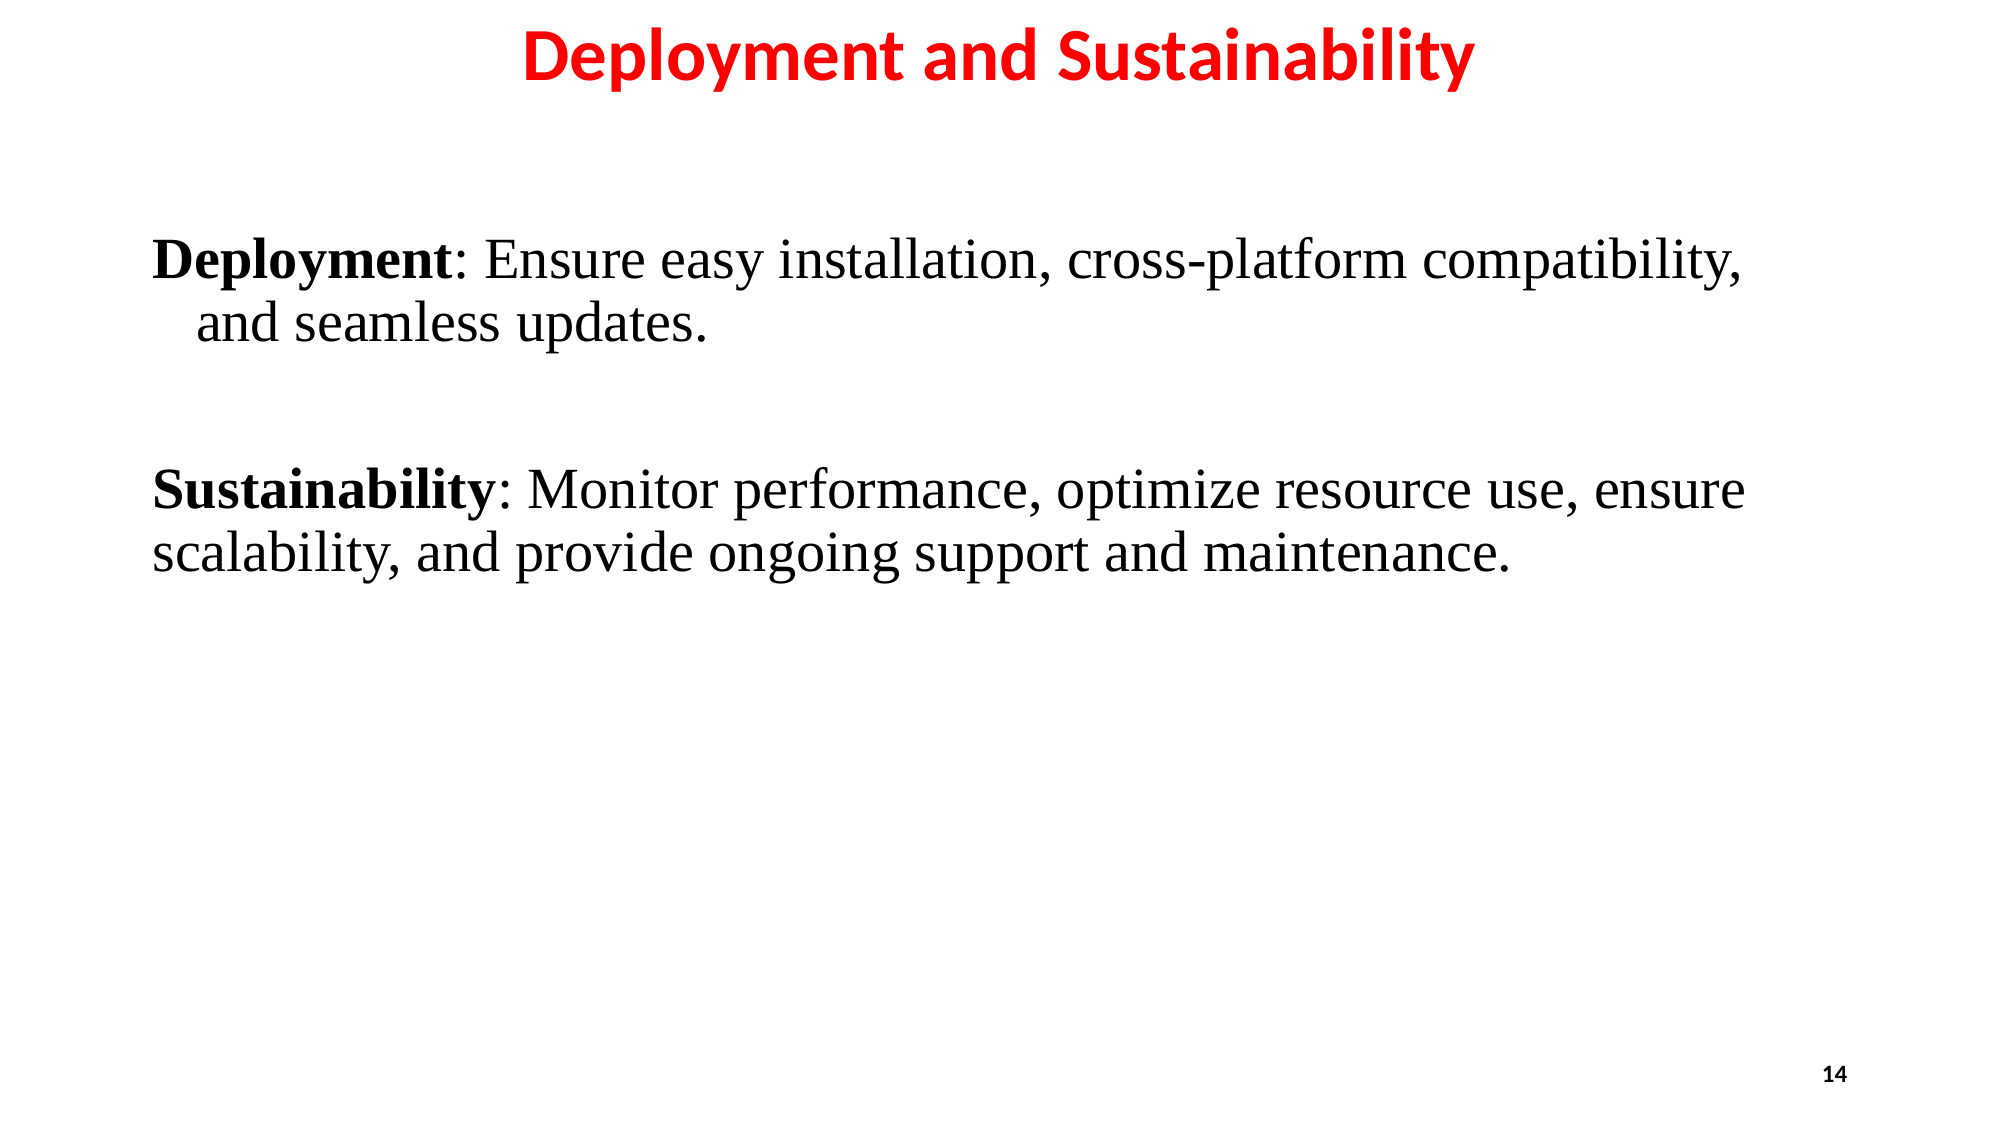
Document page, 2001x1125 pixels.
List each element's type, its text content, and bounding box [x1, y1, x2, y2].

title Deployment and Sustainability [0, 0, 2000, 112]
slide_number 14 [1412, 1042, 1863, 1103]
list Deployment: Ensure easy installation, cross-platform compatibility, and seamless updates. Sustainability: Monitor performance, optimize resource use, ensure scalability, and provide ongoing support and maintenance. [137, 220, 1863, 935]
